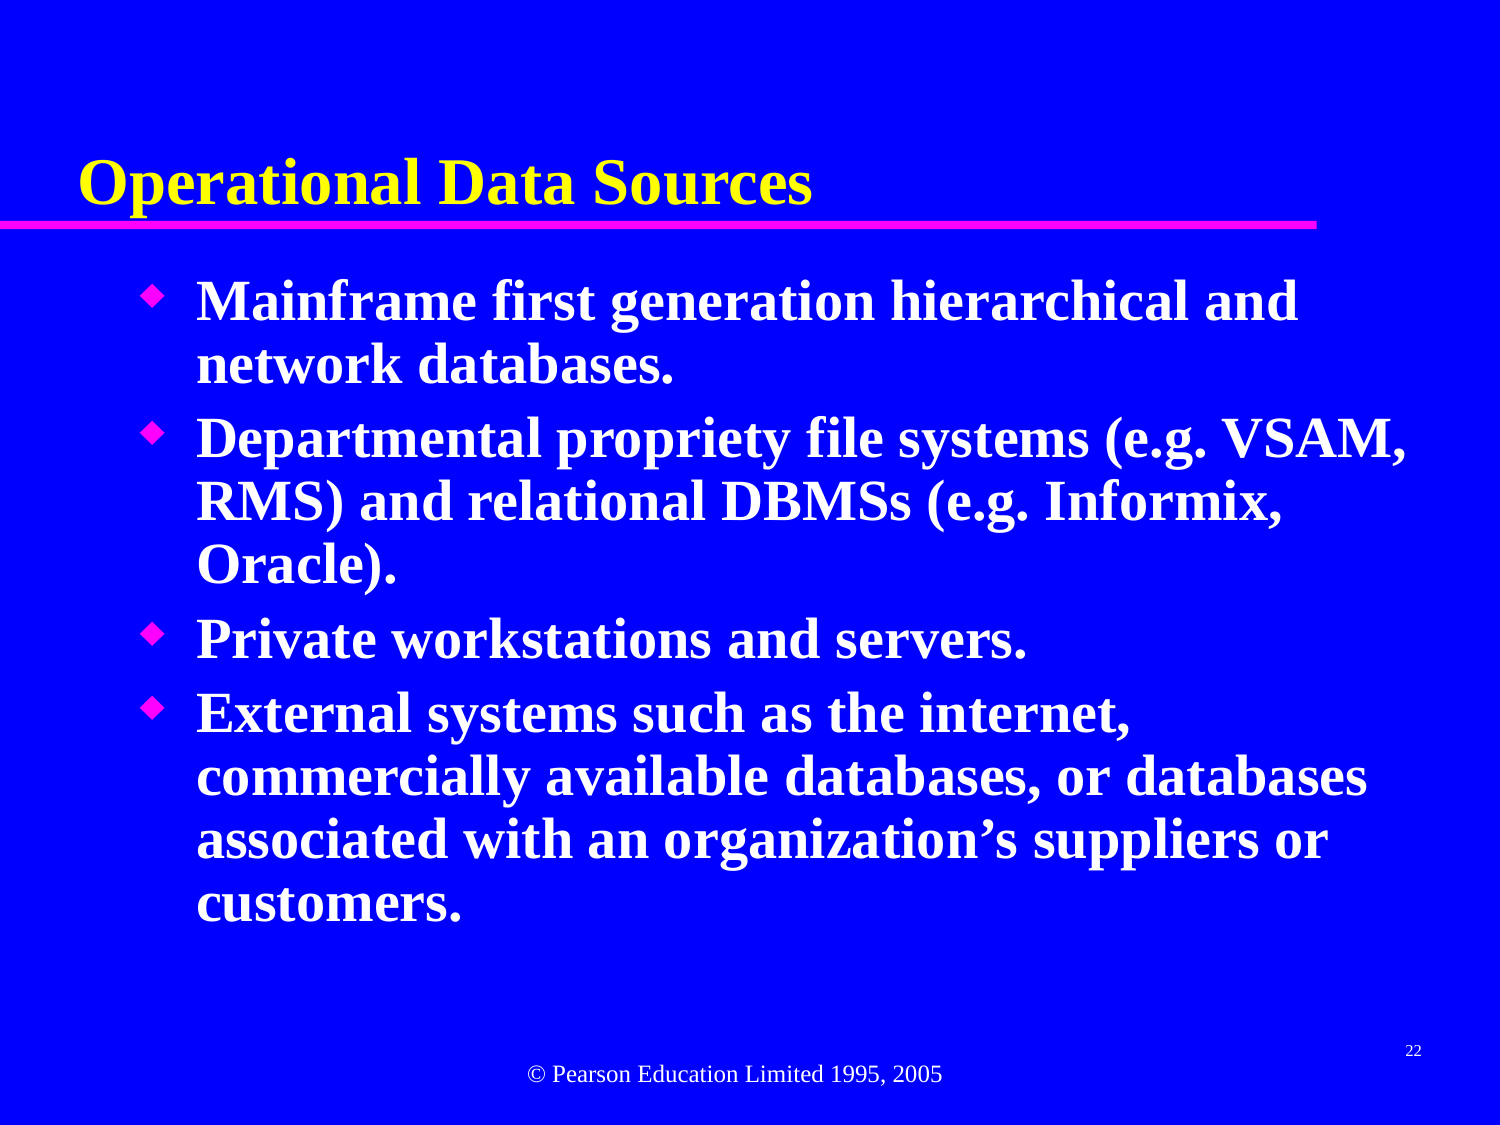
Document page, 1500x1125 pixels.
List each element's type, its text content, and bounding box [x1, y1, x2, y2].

title Operational Data Sources [62, 43, 1338, 225]
slide_number 22 [1124, 1012, 1438, 1088]
list Mainframe first generation hierarchical and network databases. Departmental propriety file systems (e.g. VSAM, RMS) and relational DBMSs (e.g. Informix, Oracle). Private workstations and servers. External systems such as the internet, commercially available databases, or databases associated with an organization’s suppliers or customers. [125, 262, 1456, 938]
text_box © Pearson Education Limited 1995, 2005 [512, 1050, 1038, 1095]
